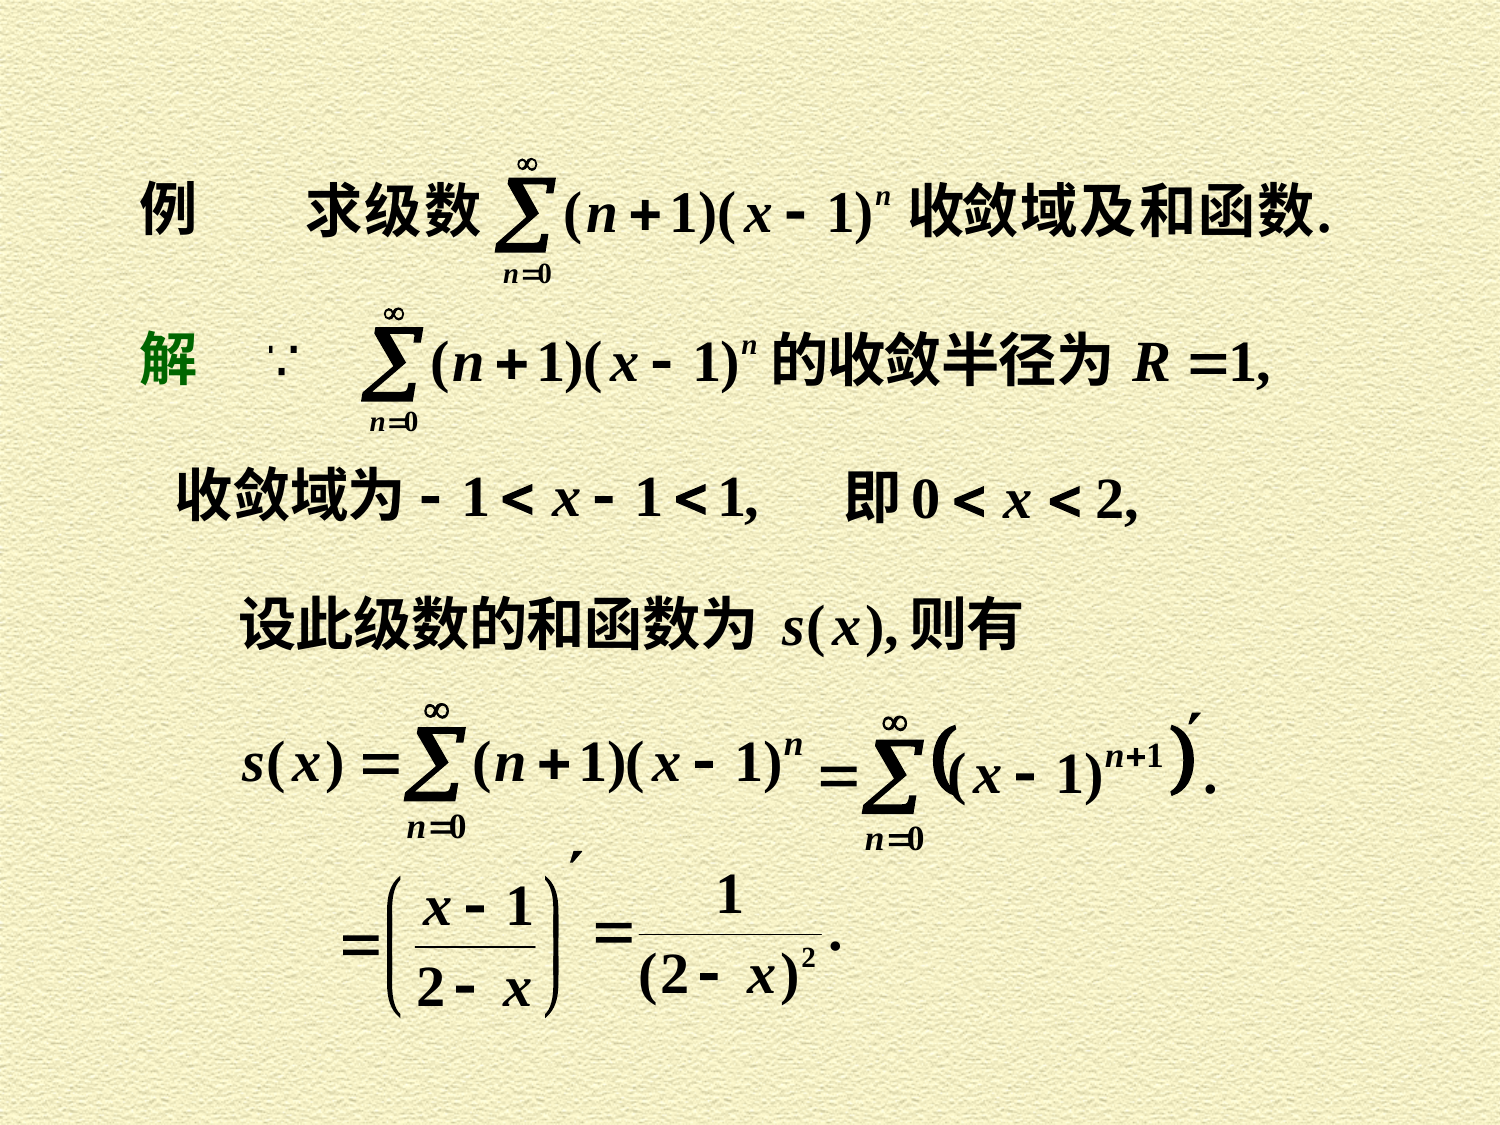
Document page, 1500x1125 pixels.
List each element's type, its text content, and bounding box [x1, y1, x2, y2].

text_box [269, 293, 1275, 438]
text_box 例 [124, 164, 187, 250]
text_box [334, 849, 583, 1021]
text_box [812, 699, 1219, 857]
picture [0, 0, 1500, 1125]
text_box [845, 468, 1142, 538]
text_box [237, 687, 813, 844]
text_box 解 [124, 314, 269, 400]
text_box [187, 143, 1332, 288]
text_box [237, 593, 1030, 665]
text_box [587, 862, 846, 1013]
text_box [174, 462, 763, 536]
